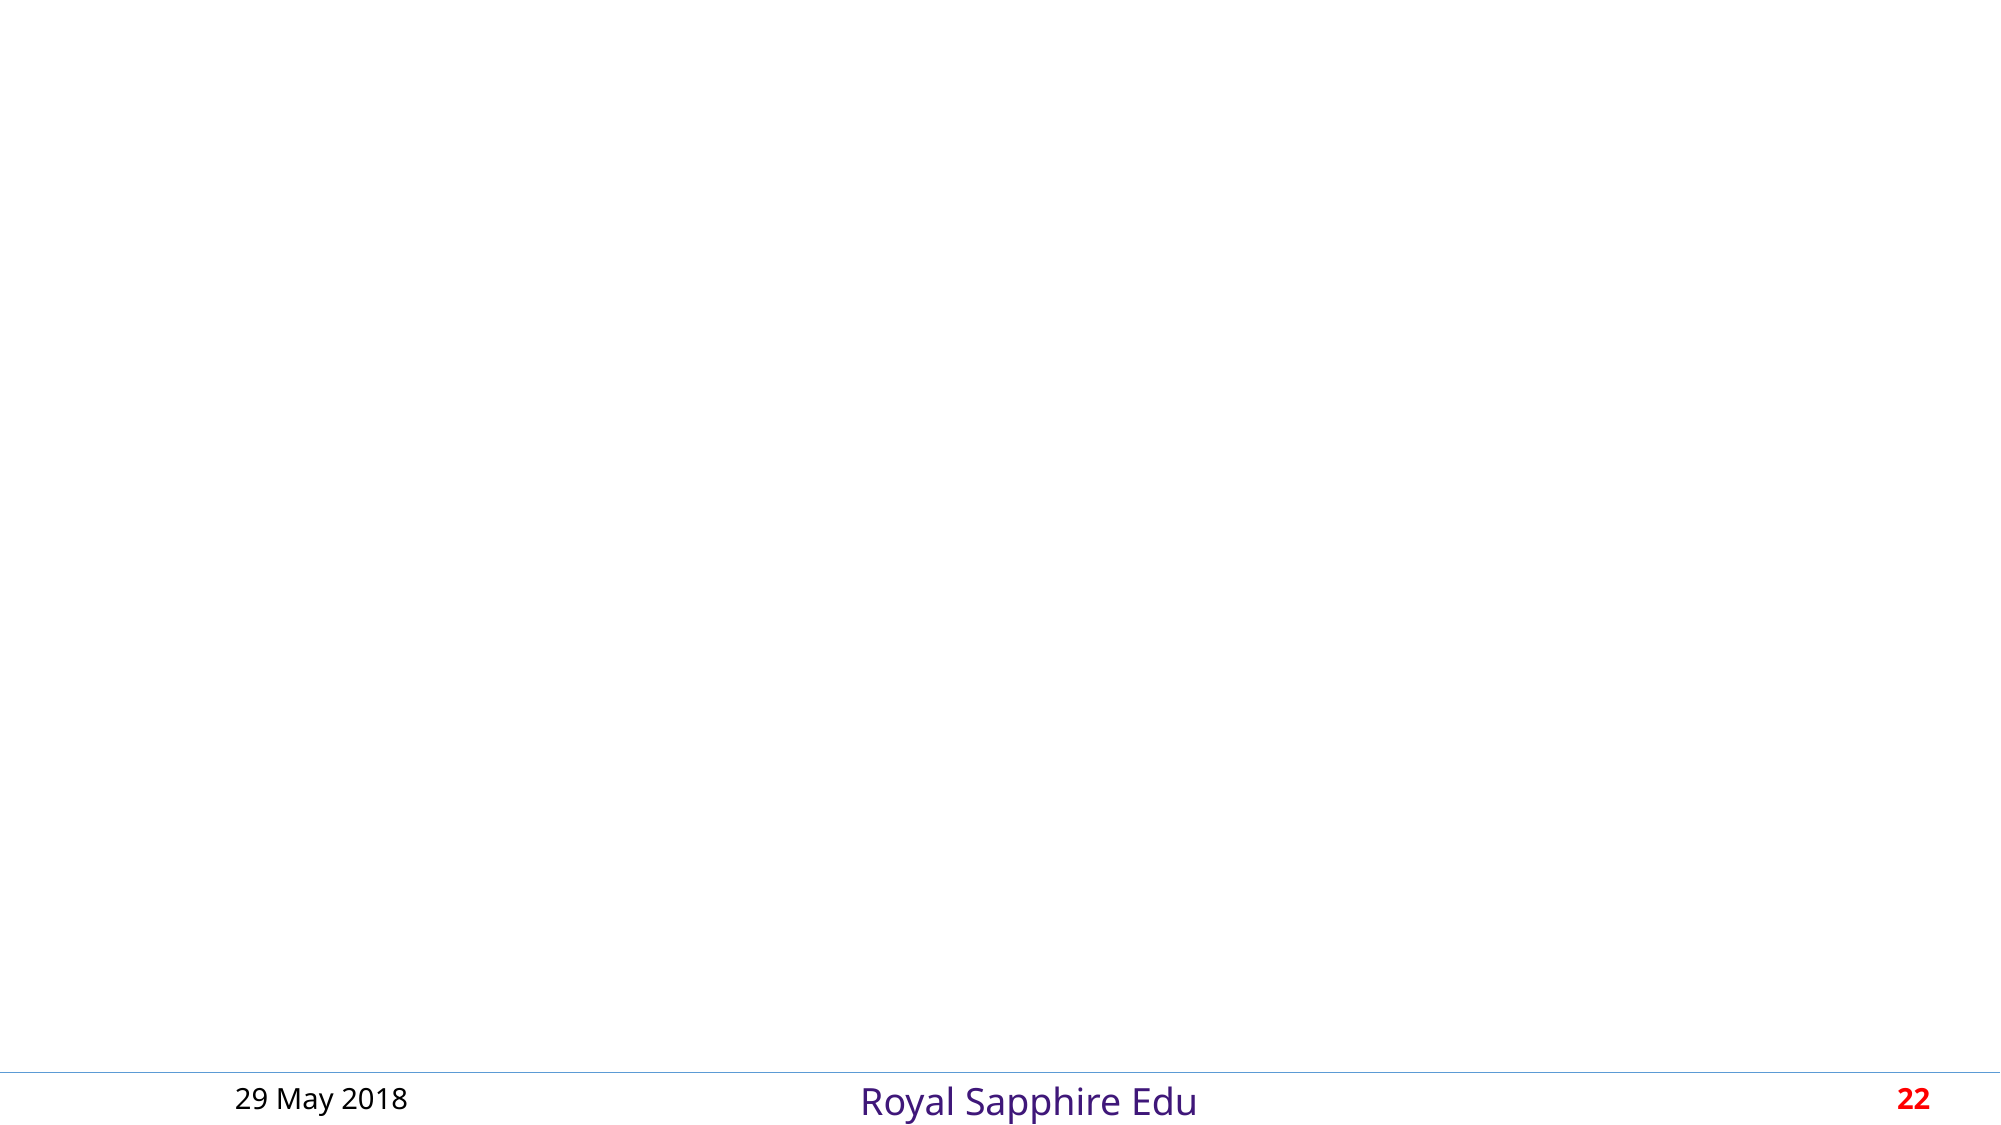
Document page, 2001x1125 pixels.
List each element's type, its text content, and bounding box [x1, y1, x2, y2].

slide_number 22 [1495, 1072, 1946, 1115]
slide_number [220, 1072, 671, 1115]
